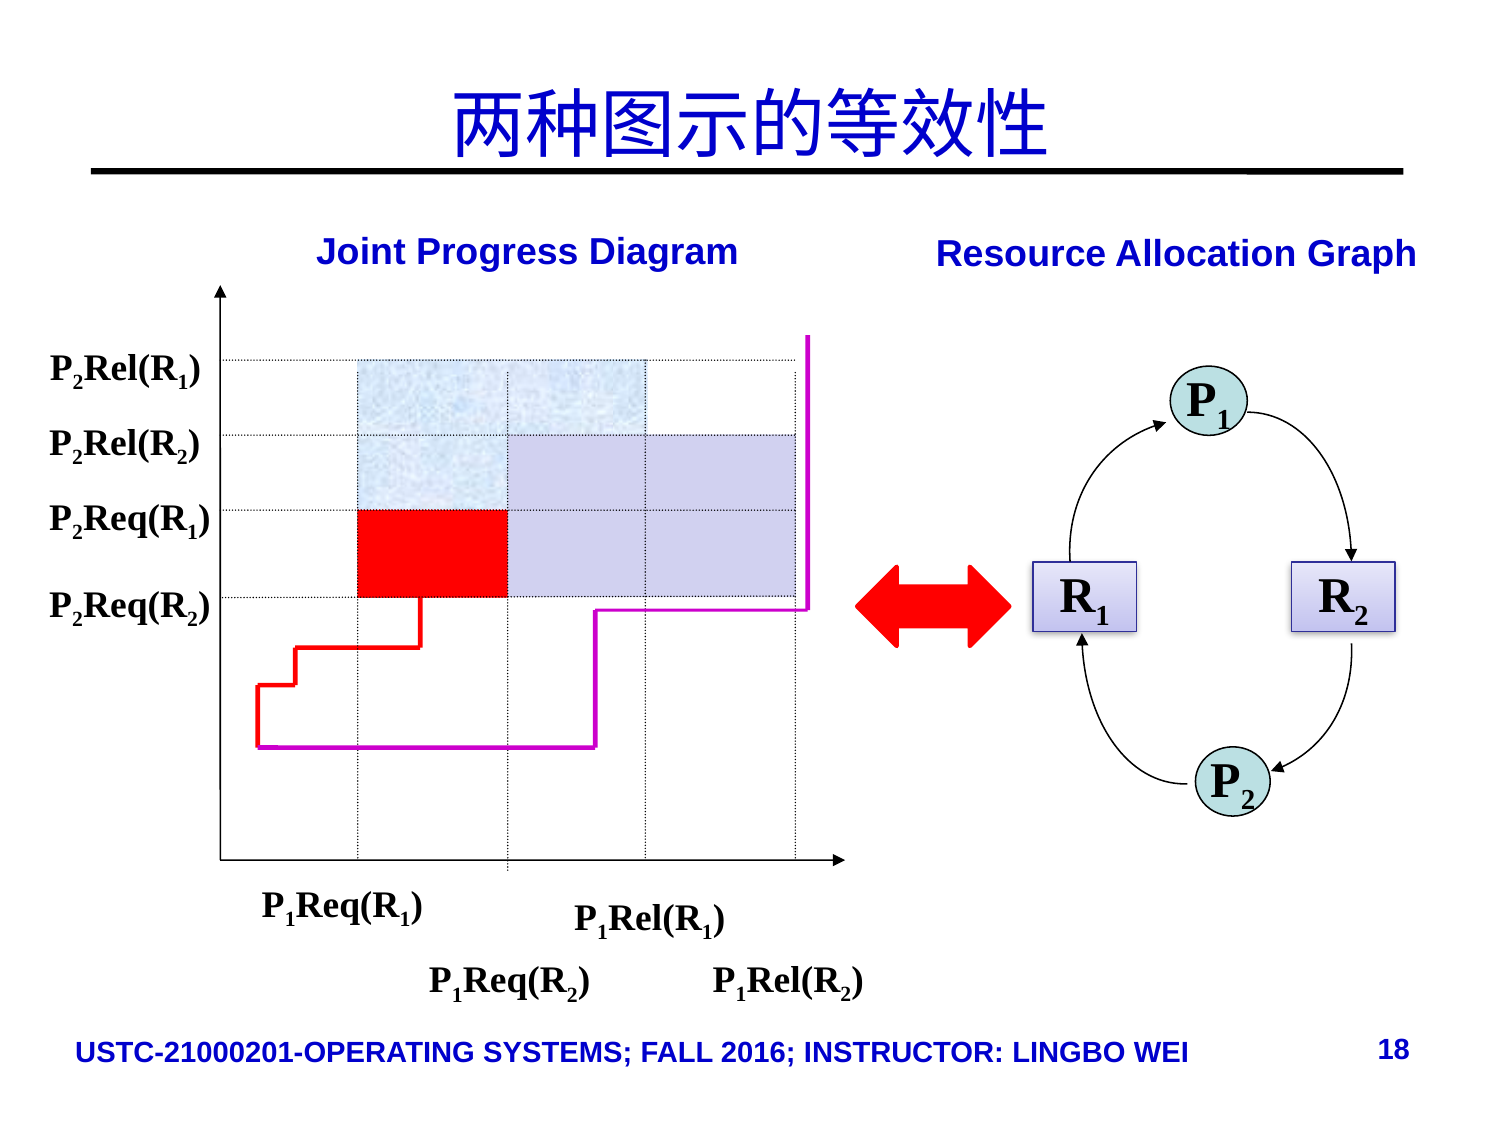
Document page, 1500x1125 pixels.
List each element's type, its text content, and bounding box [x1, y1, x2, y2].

text_box Resource Allocation Graph [909, 221, 1444, 282]
title 两种图示的等效性 [74, 27, 1426, 216]
text_box P1Rel(R1) [559, 885, 741, 951]
text_box P2Req(R1) [34, 485, 226, 551]
text_box P2Rel(R1) [34, 335, 216, 401]
text_box P2Req(R2) [34, 572, 226, 639]
text_box P1Req(R1) [246, 872, 439, 939]
text_box P1Req(R2) [414, 948, 606, 1014]
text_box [257, 584, 421, 748]
text_box [220, 853, 846, 867]
text_box Joint Progress Diagram [273, 220, 781, 280]
text_box [357, 510, 508, 598]
footer USTC-21000201-OPERATING SYSTEMS; FALL 2016; INSTRUCTOR: LINGBO WEI [59, 1025, 1243, 1105]
text_box [854, 564, 1012, 649]
text_box [506, 432, 798, 599]
text_box P2Rel(R2) [34, 410, 216, 476]
slide_number 18 [1273, 1022, 1426, 1102]
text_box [1032, 365, 1396, 817]
text_box P1Rel(R2) [697, 947, 879, 1014]
text_box [355, 357, 650, 512]
text_box [214, 285, 227, 360]
